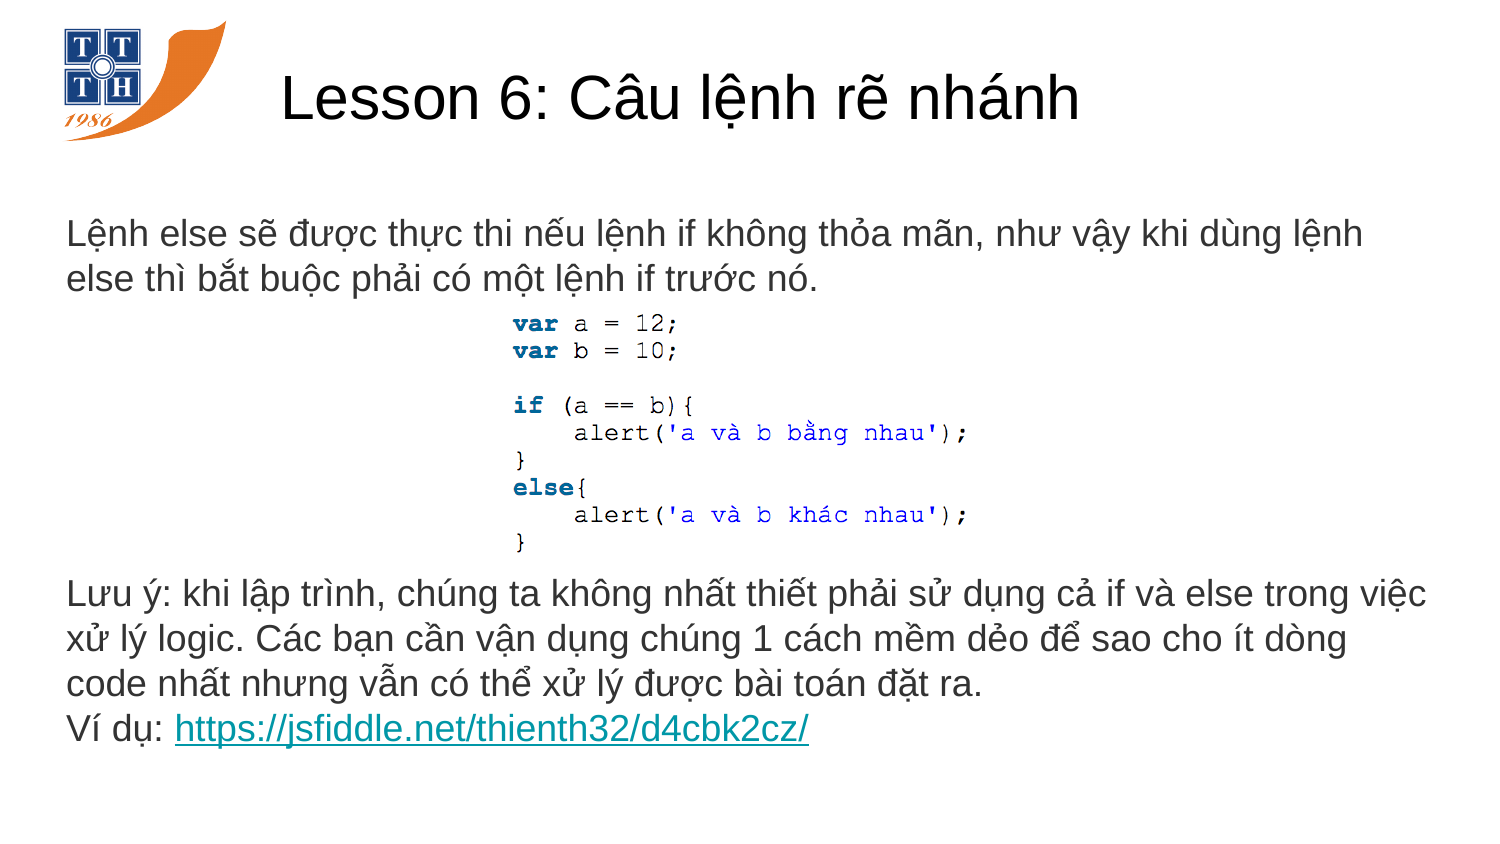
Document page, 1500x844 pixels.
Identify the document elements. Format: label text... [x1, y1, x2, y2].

picture [505, 303, 994, 560]
picture [50, 16, 232, 148]
text_box Lesson 6: Câu lệnh rẽ nhánh [265, 0, 1287, 147]
text_box Lệnh else sẽ được thực thi nếu lệnh if không thỏa mãn, như vậy khi dùng lệnh else thì bắt buộc phải có một lệnh if trước nó. Lưu ý: khi lập trình, chúng ta không nhất thiết phải sử dụng cả if và else trong việc xử lý logic. Các bạn cần vận dụng chúng 1 cách mềm dẻo để sao cho ít dòng code nhất nhưng vẫn có thể xử lý được bài toán đặt ra. Ví dụ: https://jsfiddle.net/thienth32/d4cbk2cz/ [51, 194, 1449, 844]
